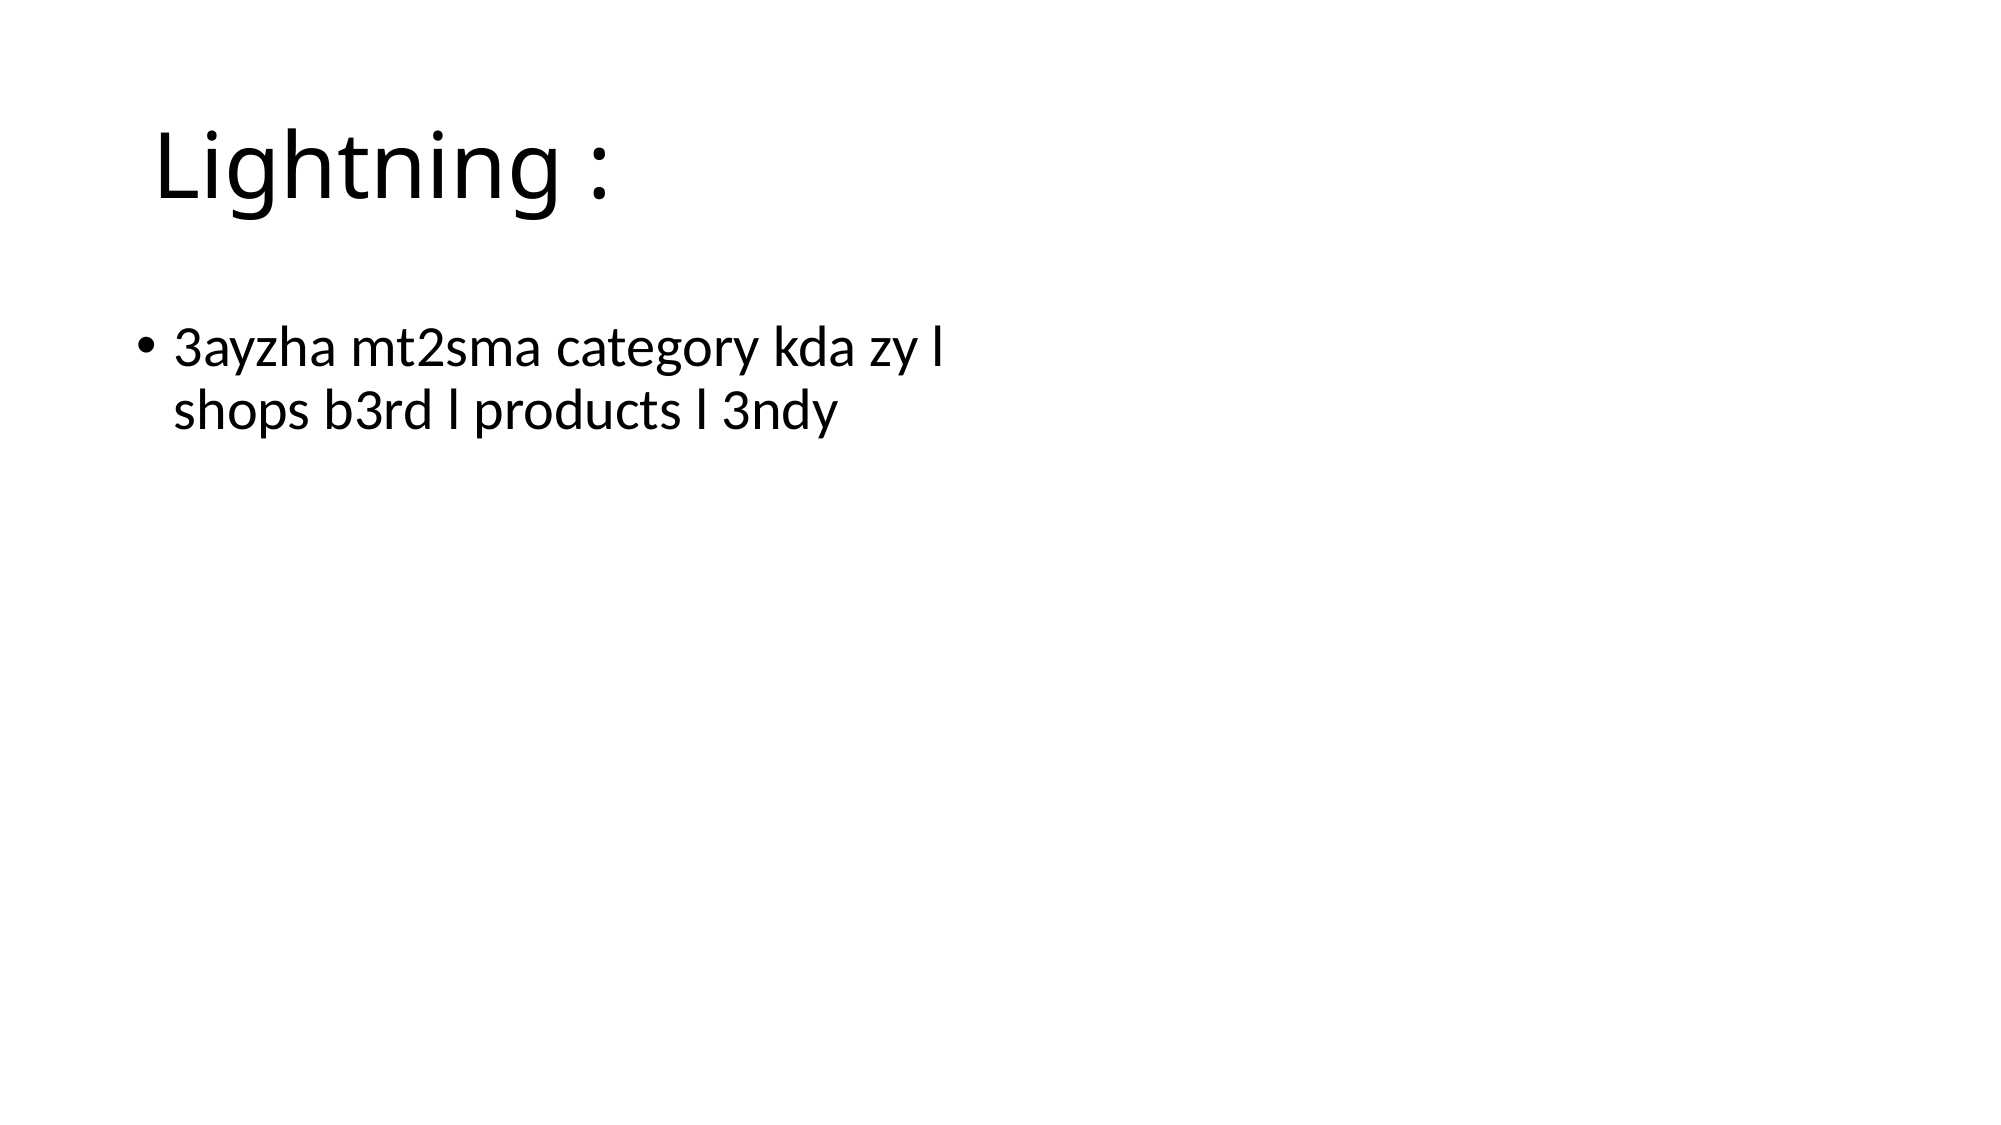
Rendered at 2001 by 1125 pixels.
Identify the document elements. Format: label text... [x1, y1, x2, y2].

list 3ayzha mt2sma category kda zy l shops b3rd l products l 3ndy [121, 308, 972, 914]
title Lightning : [137, 59, 1863, 278]
